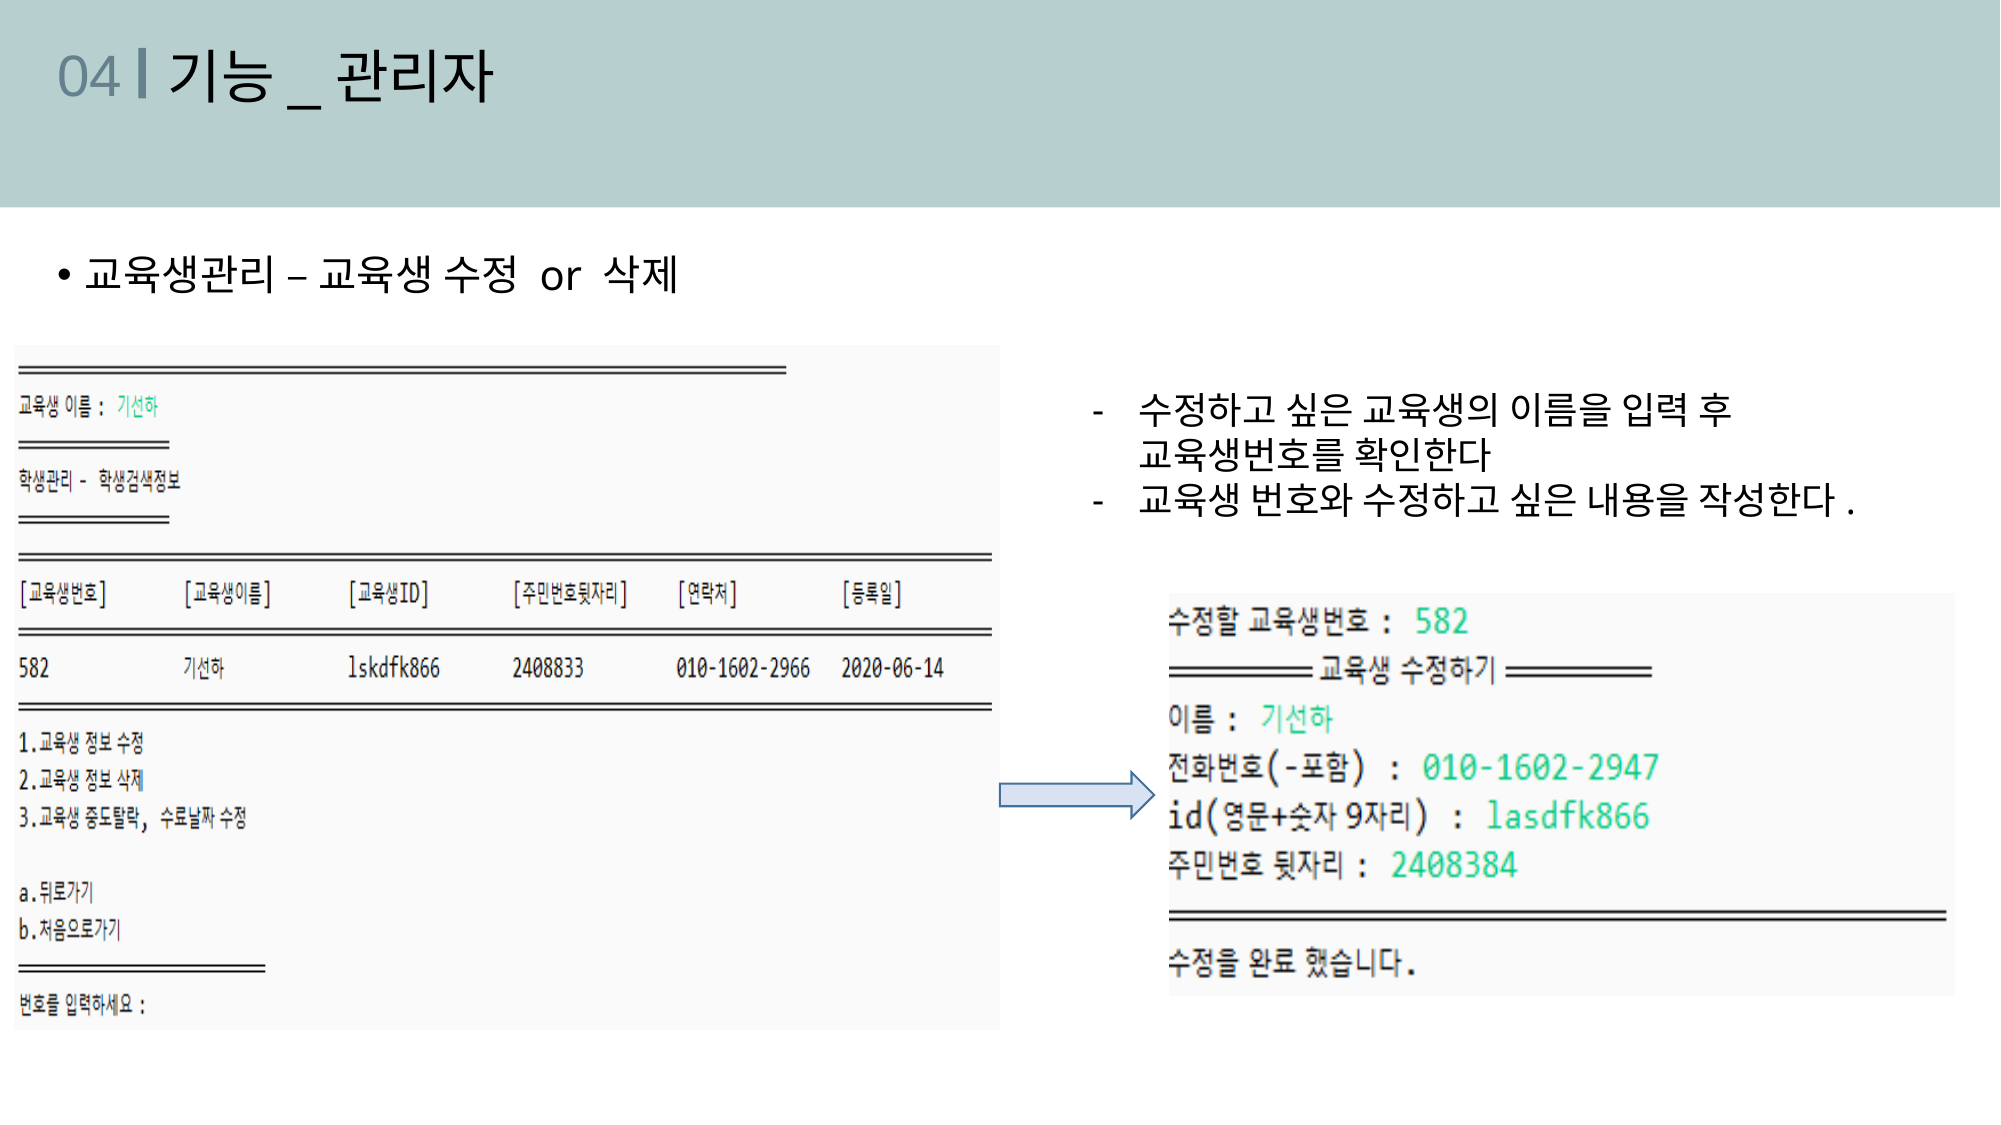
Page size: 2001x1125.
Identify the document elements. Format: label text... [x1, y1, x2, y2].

text_box 04 [41, 30, 153, 116]
text_box [0, 0, 2000, 208]
text_box [1004, 772, 1155, 818]
text_box [138, 47, 146, 99]
text_box 수정하고 싶은 교육생의 이름을 입력 후 교육생번호를 확인한다 교육생 번호와 수정하고 싶은 내용을 작성한다. [1077, 334, 1924, 577]
picture [1168, 593, 1955, 996]
picture [13, 344, 1001, 1031]
text_box 교육생관리 – 교육생 수정 or 삭제 [41, 241, 753, 308]
text_box 기능_관리자 [152, 33, 595, 119]
